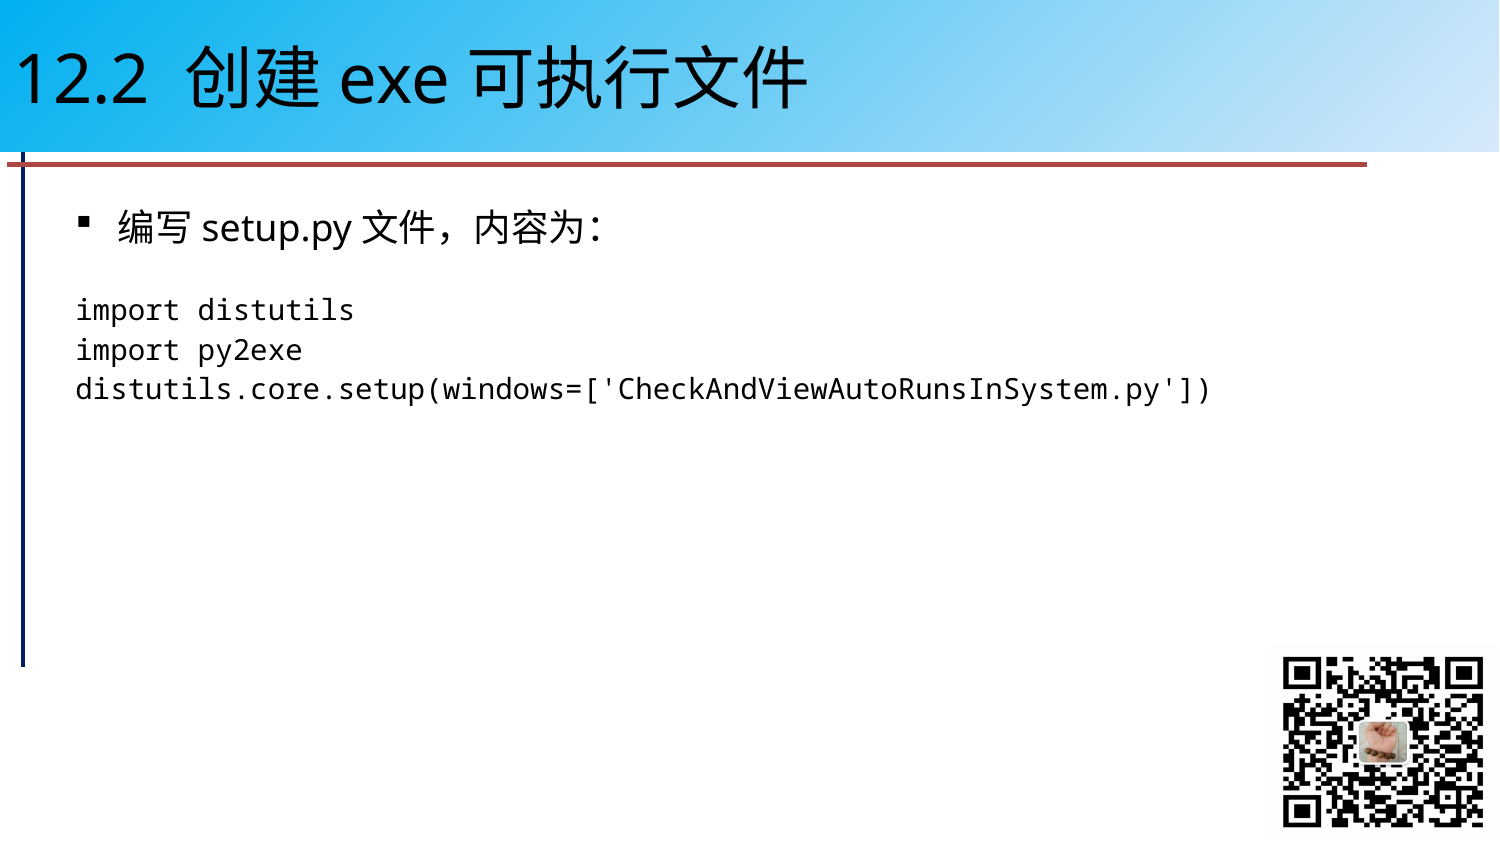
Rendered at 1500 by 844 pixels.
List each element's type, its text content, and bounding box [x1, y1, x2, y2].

title 12.2 创建exe可执行文件 [0, 0, 1500, 152]
list 编写setup.py文件，内容为： import distutils import py2exe distutils.core.setup(windows=['CheckAndViewAutoRunsInSystem.py']) [60, 196, 1386, 755]
picture [1267, 643, 1499, 841]
